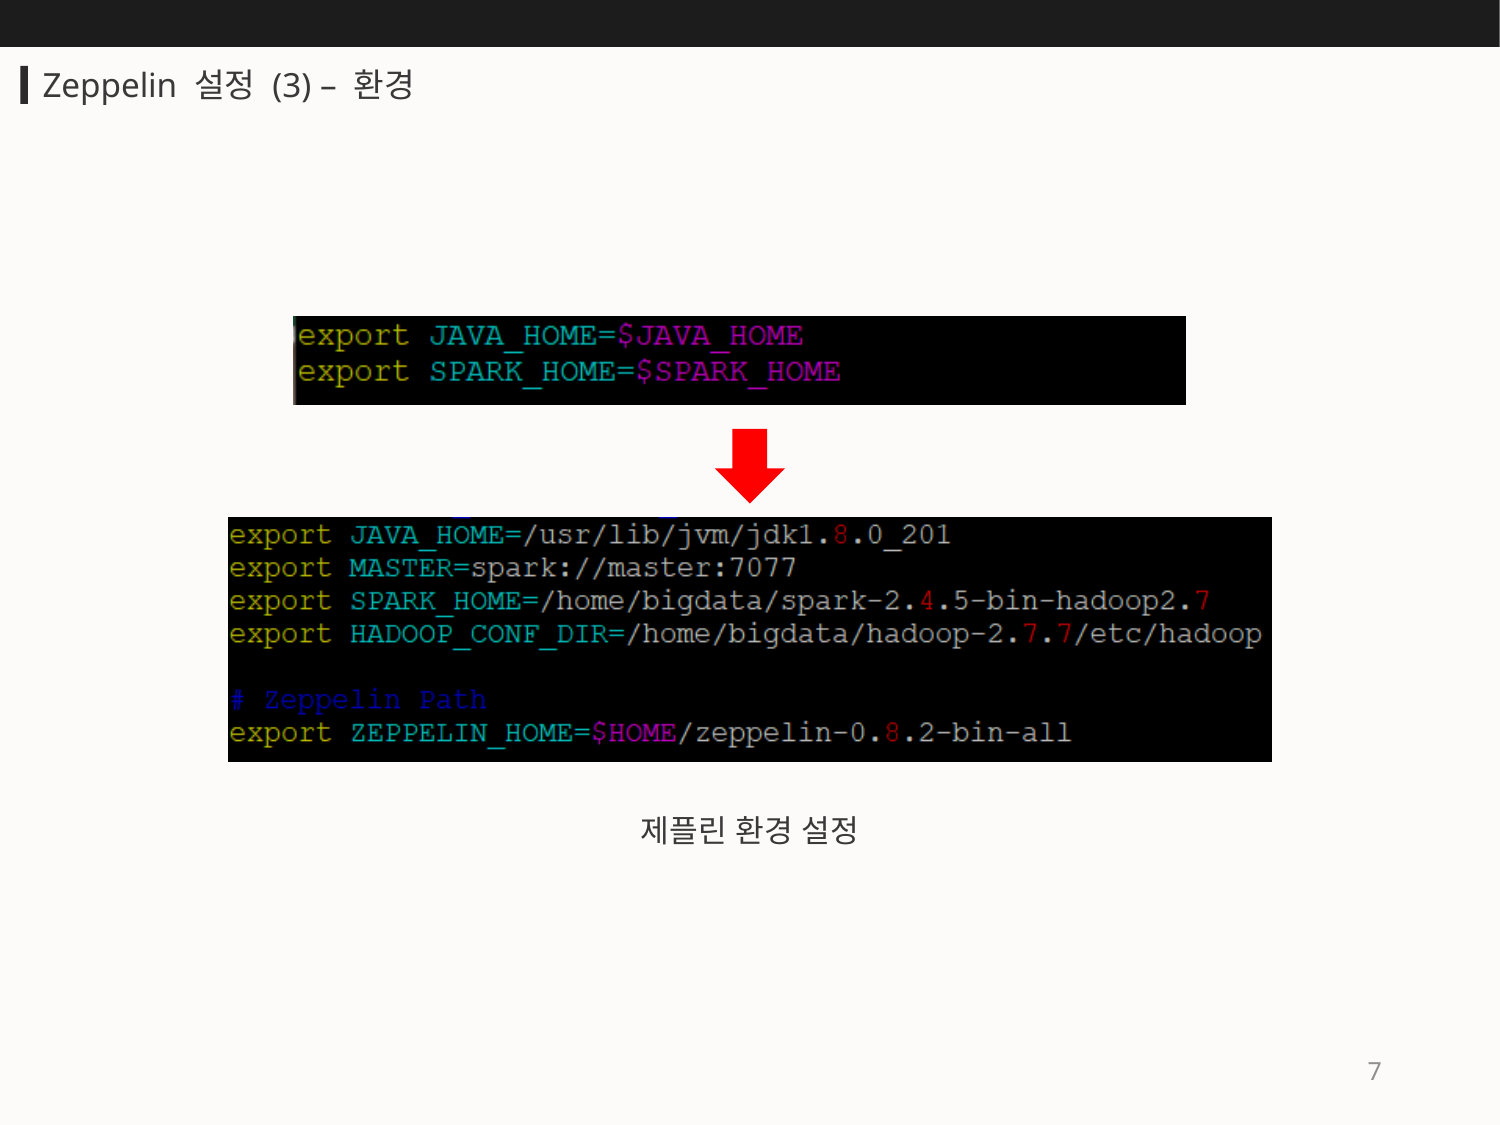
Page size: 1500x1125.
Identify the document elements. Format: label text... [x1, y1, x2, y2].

text_box [0, 0, 1500, 48]
text_box 제플린 환경 설정 [395, 785, 1105, 857]
picture [228, 517, 1272, 762]
slide_number 7 [1059, 1042, 1397, 1103]
picture [293, 316, 1186, 405]
text_box Zeppelin 설정 (3) – 환경 [27, 56, 604, 112]
text_box [19, 65, 29, 105]
text_box [712, 427, 788, 505]
